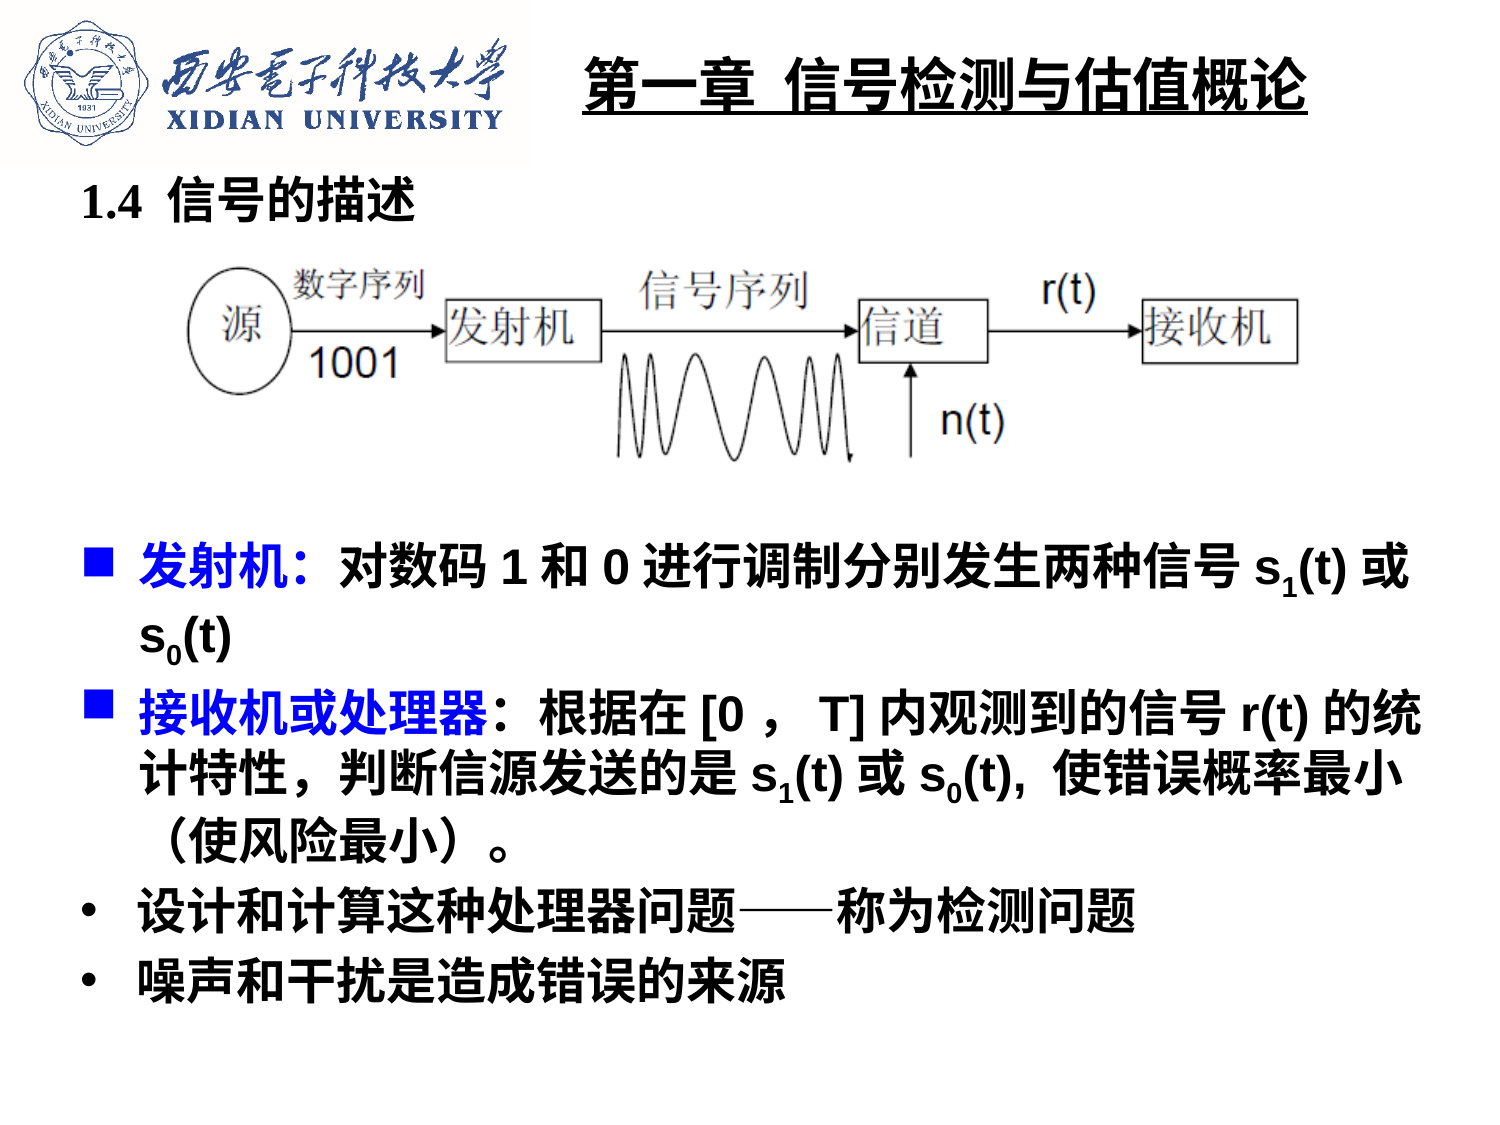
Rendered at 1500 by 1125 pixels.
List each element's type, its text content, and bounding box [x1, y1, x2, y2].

picture [174, 243, 1326, 474]
picture [0, 0, 530, 168]
subtitle 发射机：对数码1和0进行调制分别发生两种信号s1(t)或s0(t) 接收机或处理器：根据在[0，T]内观测到的信号r(t)的统计特性，判断信源发送的是s1(t)或s0(t), 使错误概率最小（使风险最小）。 设计和计算这种处理器问题——称为检测问题 噪声和干扰是造成错误的来源 [64, 527, 1471, 965]
title 第一章 信号检测与估值概论 [561, 30, 1329, 137]
text_box 1.4 信号的描述 [64, 160, 1471, 256]
